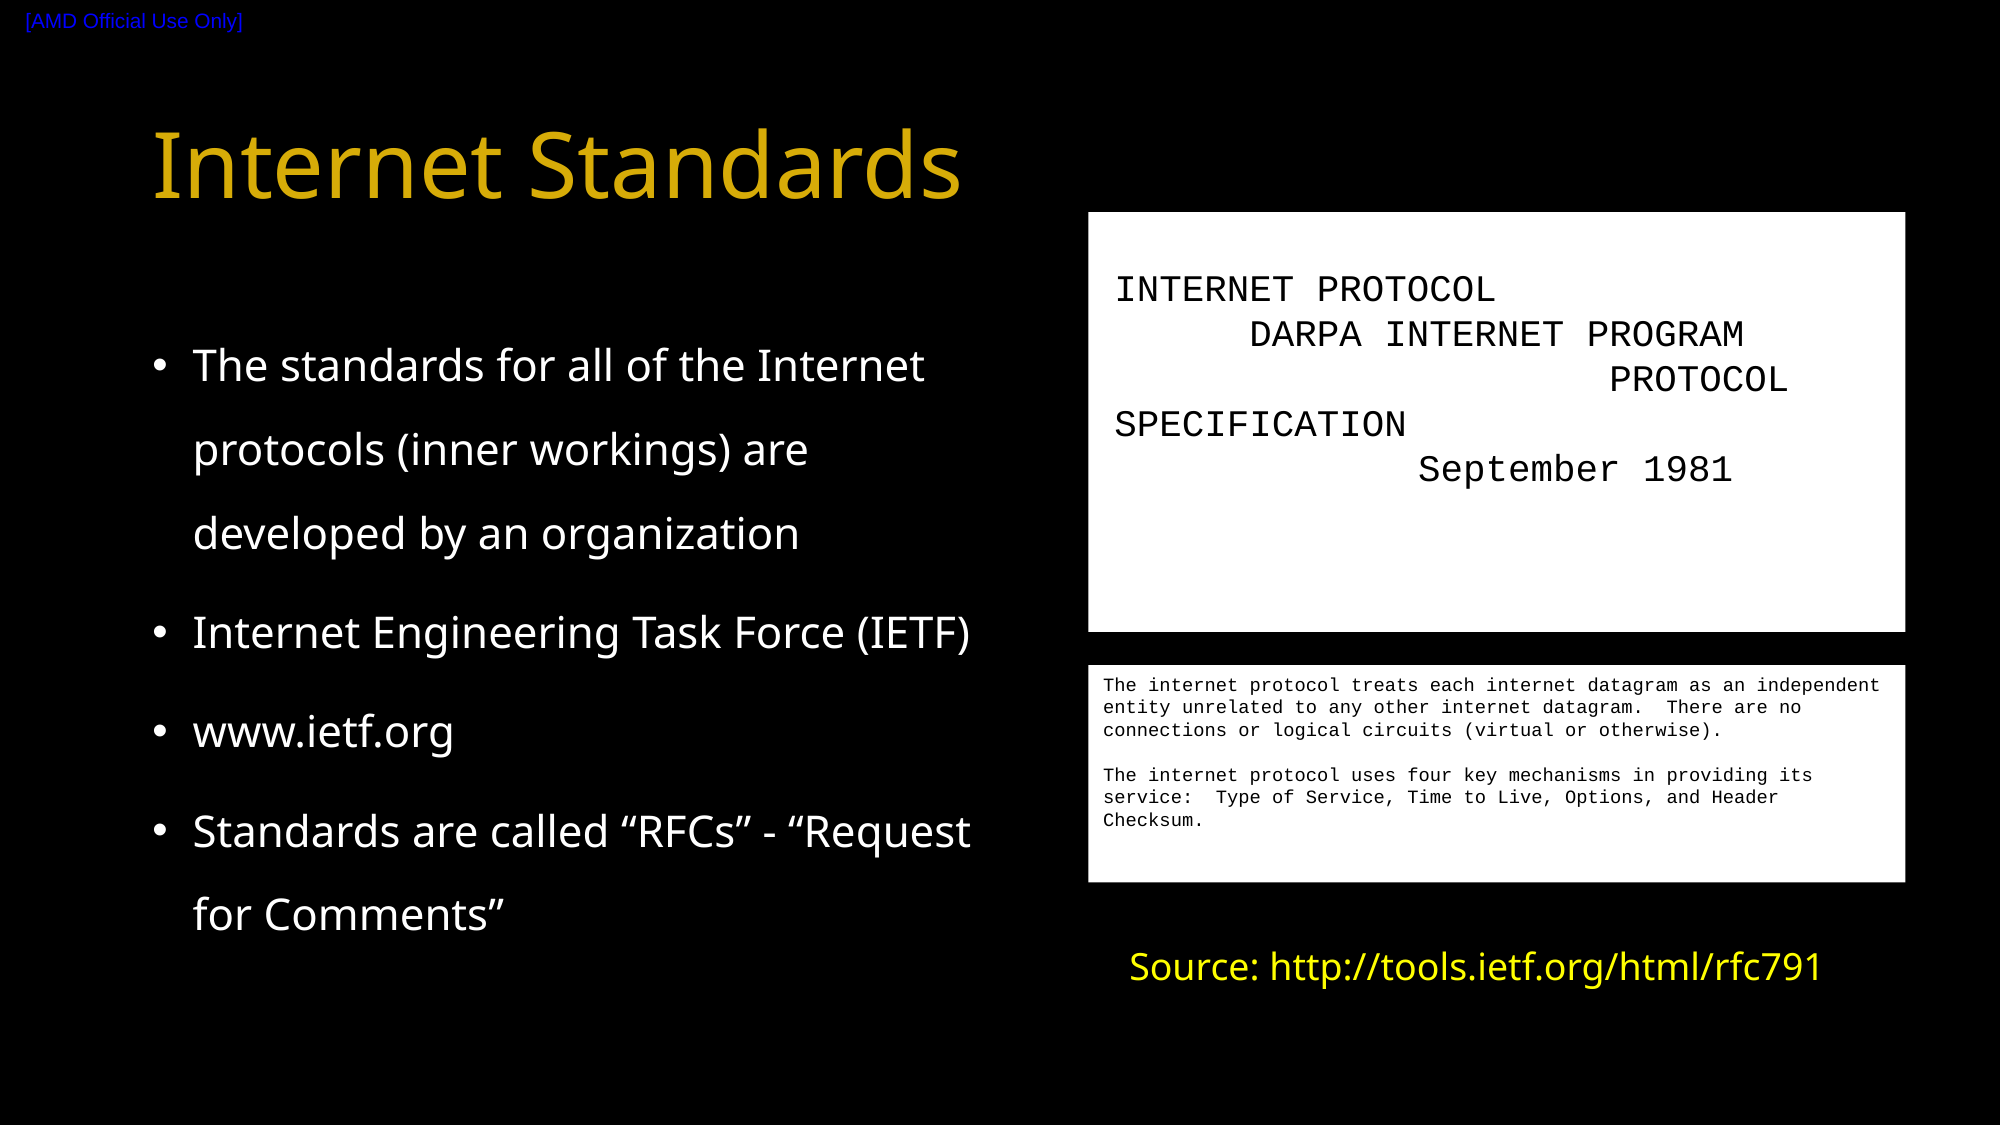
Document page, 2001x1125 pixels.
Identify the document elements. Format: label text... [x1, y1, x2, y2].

text_box Source: http://tools.ietf.org/html/rfc791 [1088, 943, 1886, 989]
title Internet Standards [137, 59, 1863, 278]
list The standards for all of the Internet protocols (inner workings) are developed by an organization Internet Engineering Task Force (IETF) www.ietf.org Standards are called “RFCs” - “Request for Comments” [137, 299, 988, 1014]
text_box INTERNET PROTOCOL DARPA INTERNET PROGRAM PROTOCOL SPECIFICATION September 1981 [1088, 212, 1906, 632]
text_box The internet protocol treats each internet datagram as an independent entity unrelated to any other internet datagram. There are no connections or logical circuits (virtual or otherwise). The internet protocol uses four key mechanisms in providing its service: Type of Service, Time to Live, Options, and Header Checksum. [1088, 665, 1906, 883]
